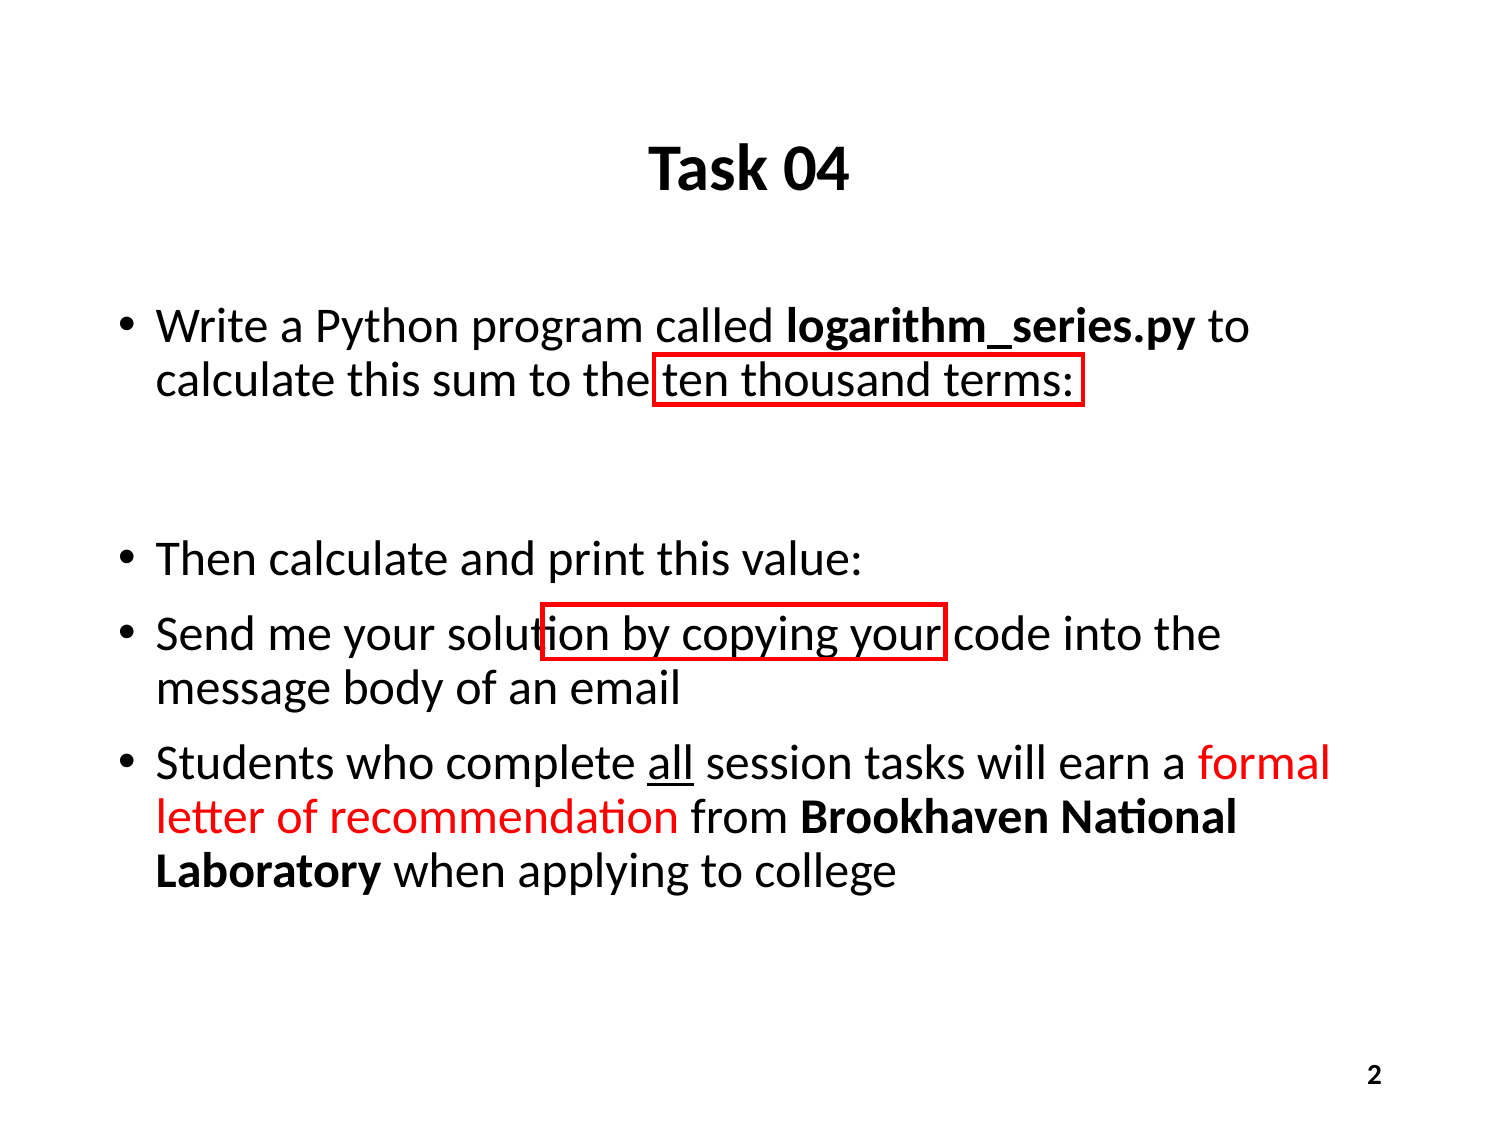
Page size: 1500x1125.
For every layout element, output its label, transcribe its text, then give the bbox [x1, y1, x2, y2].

title Task 04 [103, 59, 1397, 278]
slide_number 2 [1059, 1042, 1397, 1103]
text_box [541, 603, 946, 660]
text_box [653, 353, 1084, 406]
